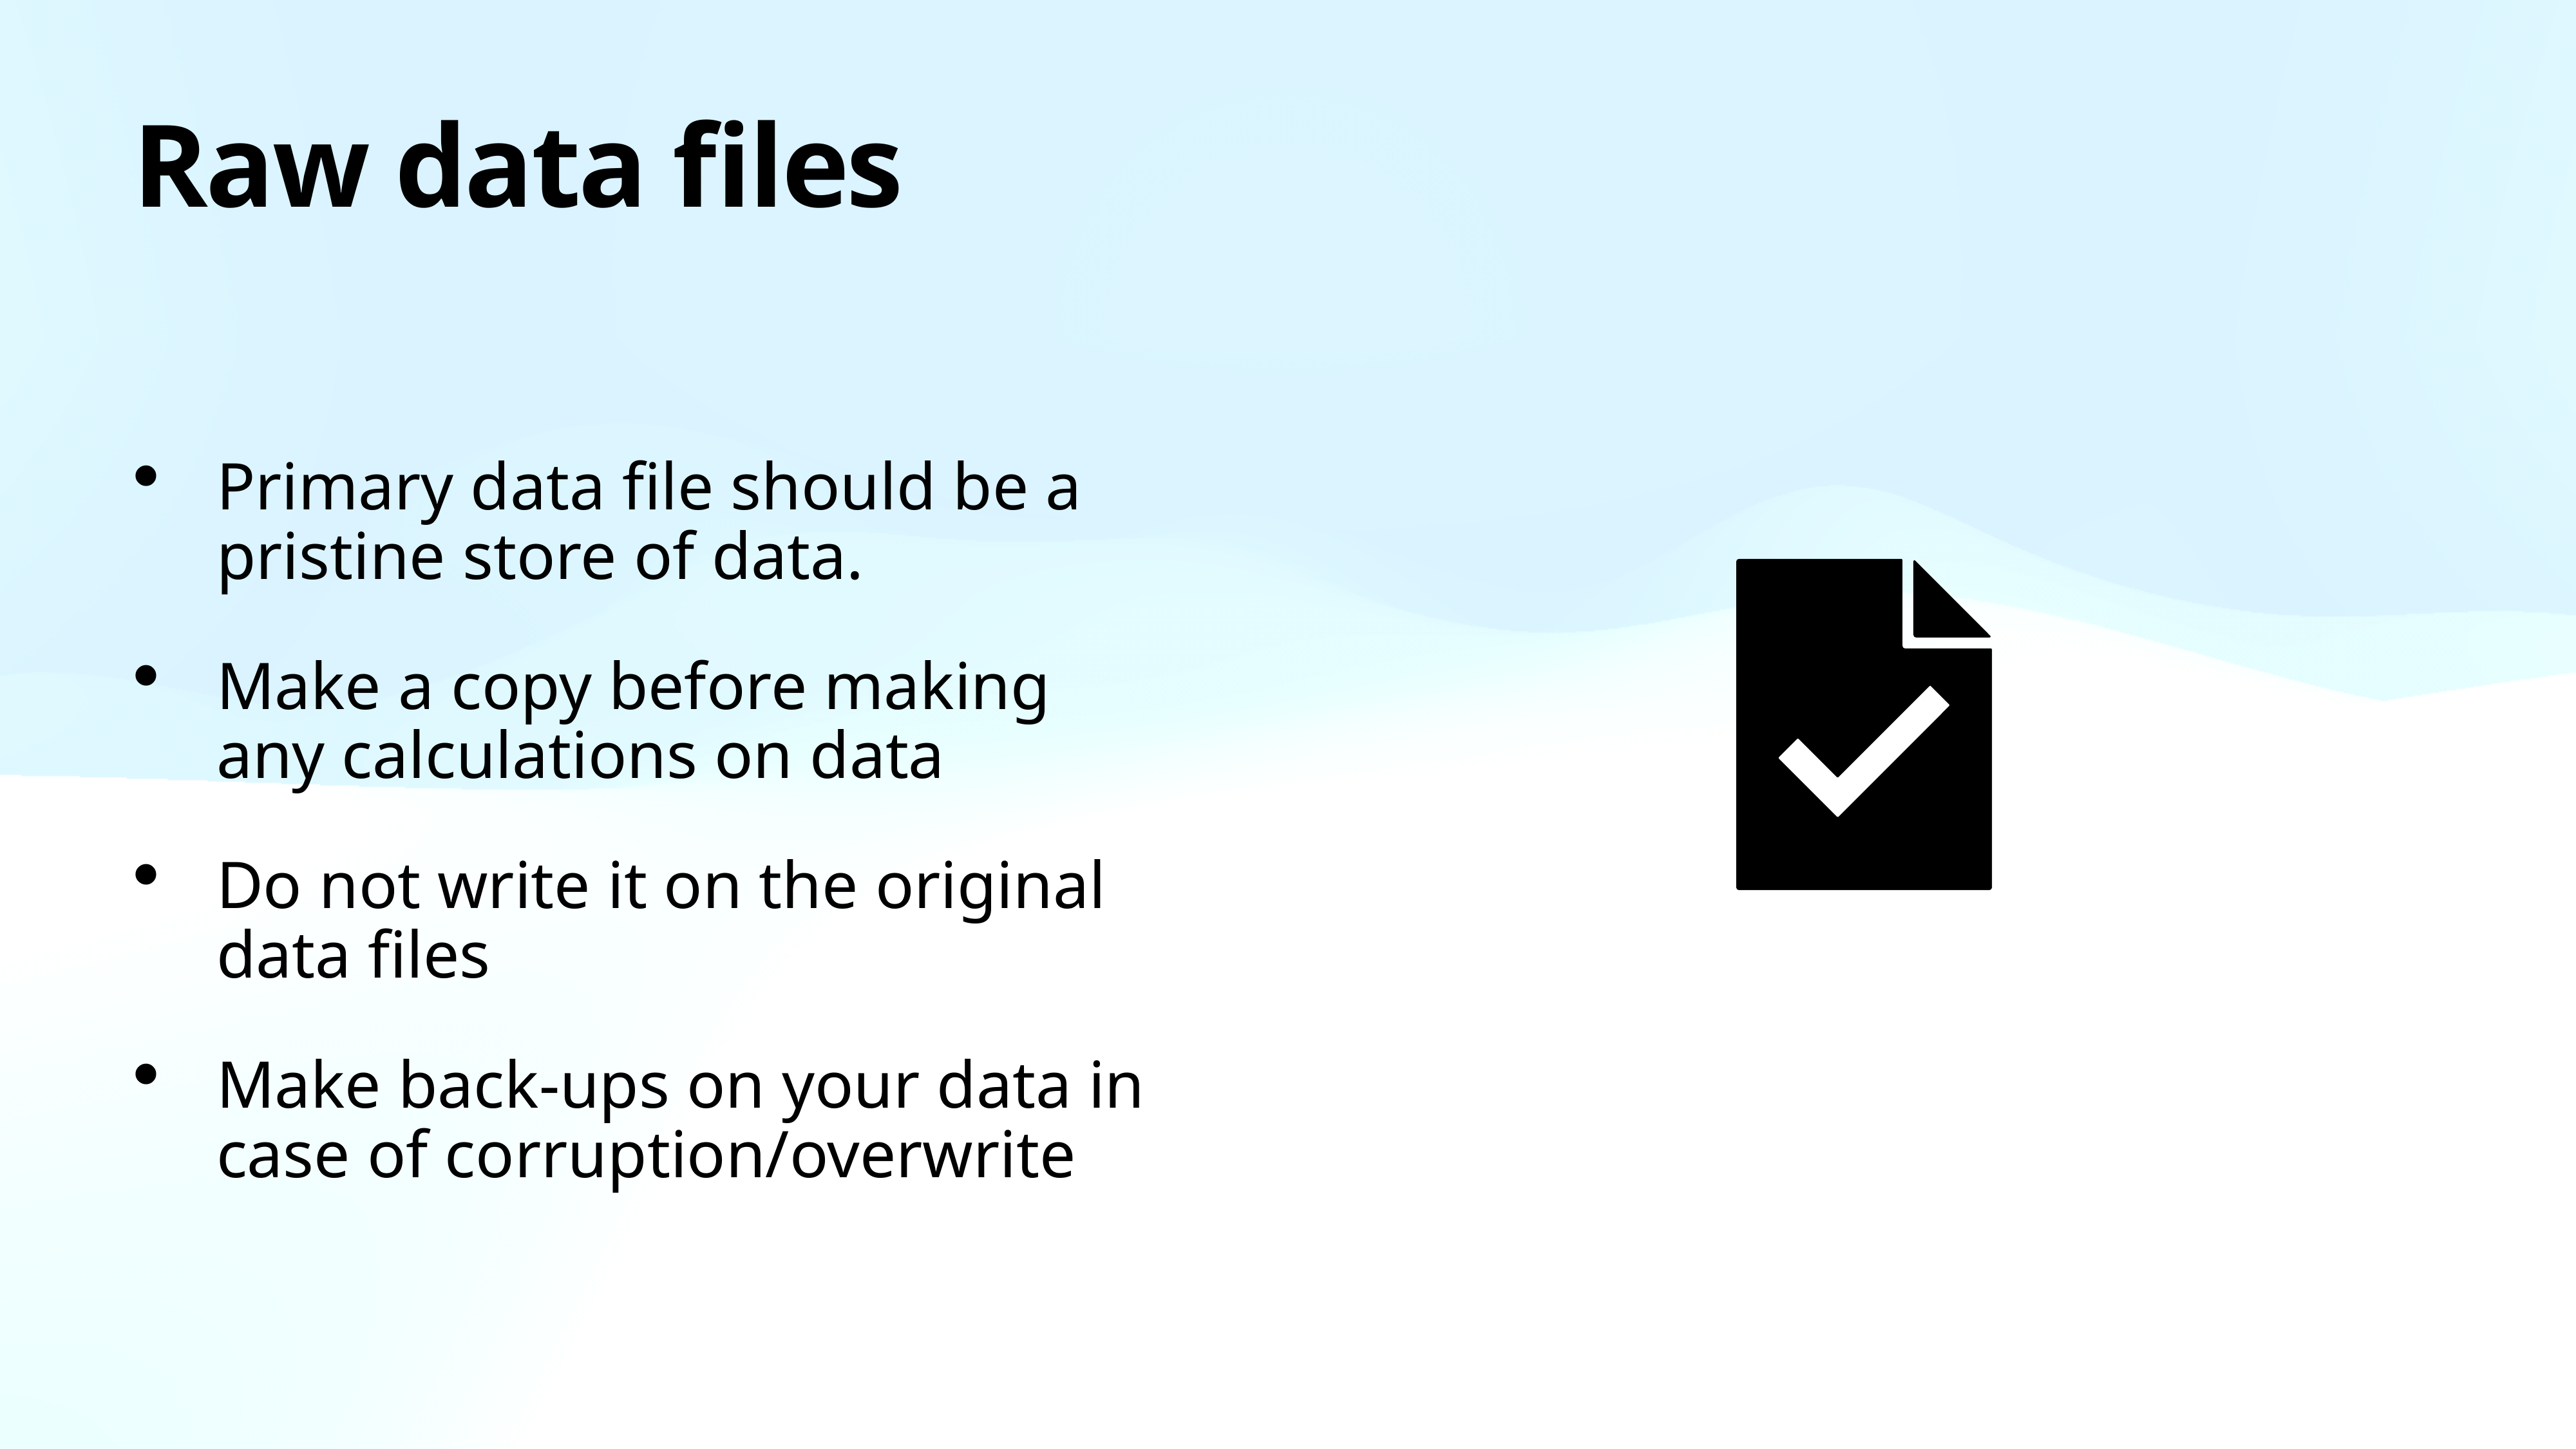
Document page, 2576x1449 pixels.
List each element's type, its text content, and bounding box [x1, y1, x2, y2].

list Primary data file should be a pristine store of data. Make a copy before making any calculations on data Do not write it on the original data files Make back-ups on your data in case of corruption/overwrite [127, 448, 1161, 1321]
picture [0, 0, 2576, 1449]
title Raw data files [127, 113, 1161, 266]
text_box [1736, 558, 1993, 891]
